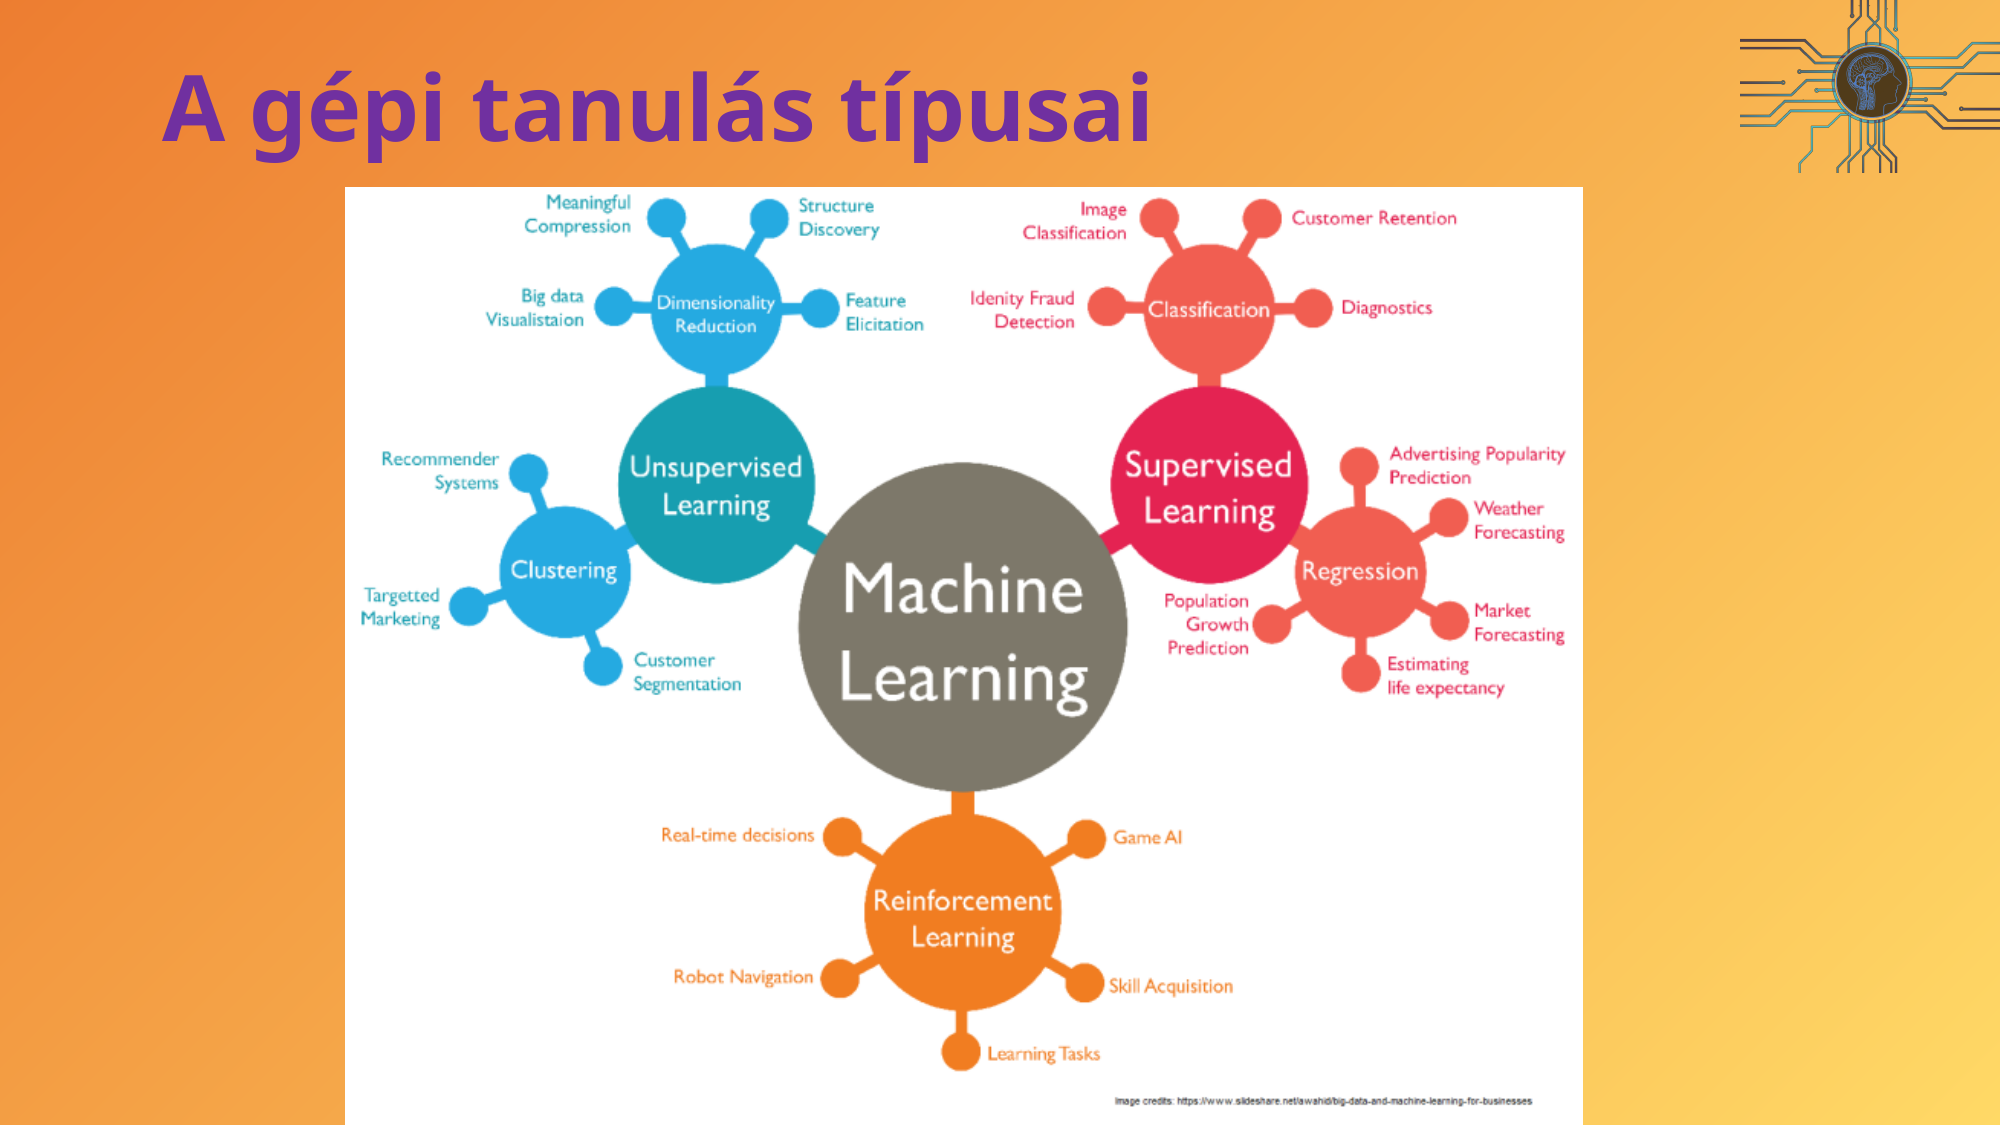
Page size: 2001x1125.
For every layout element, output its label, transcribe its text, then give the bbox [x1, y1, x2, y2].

picture [345, 187, 1583, 1125]
title A gépi tanulás típusai [147, 3, 1873, 221]
